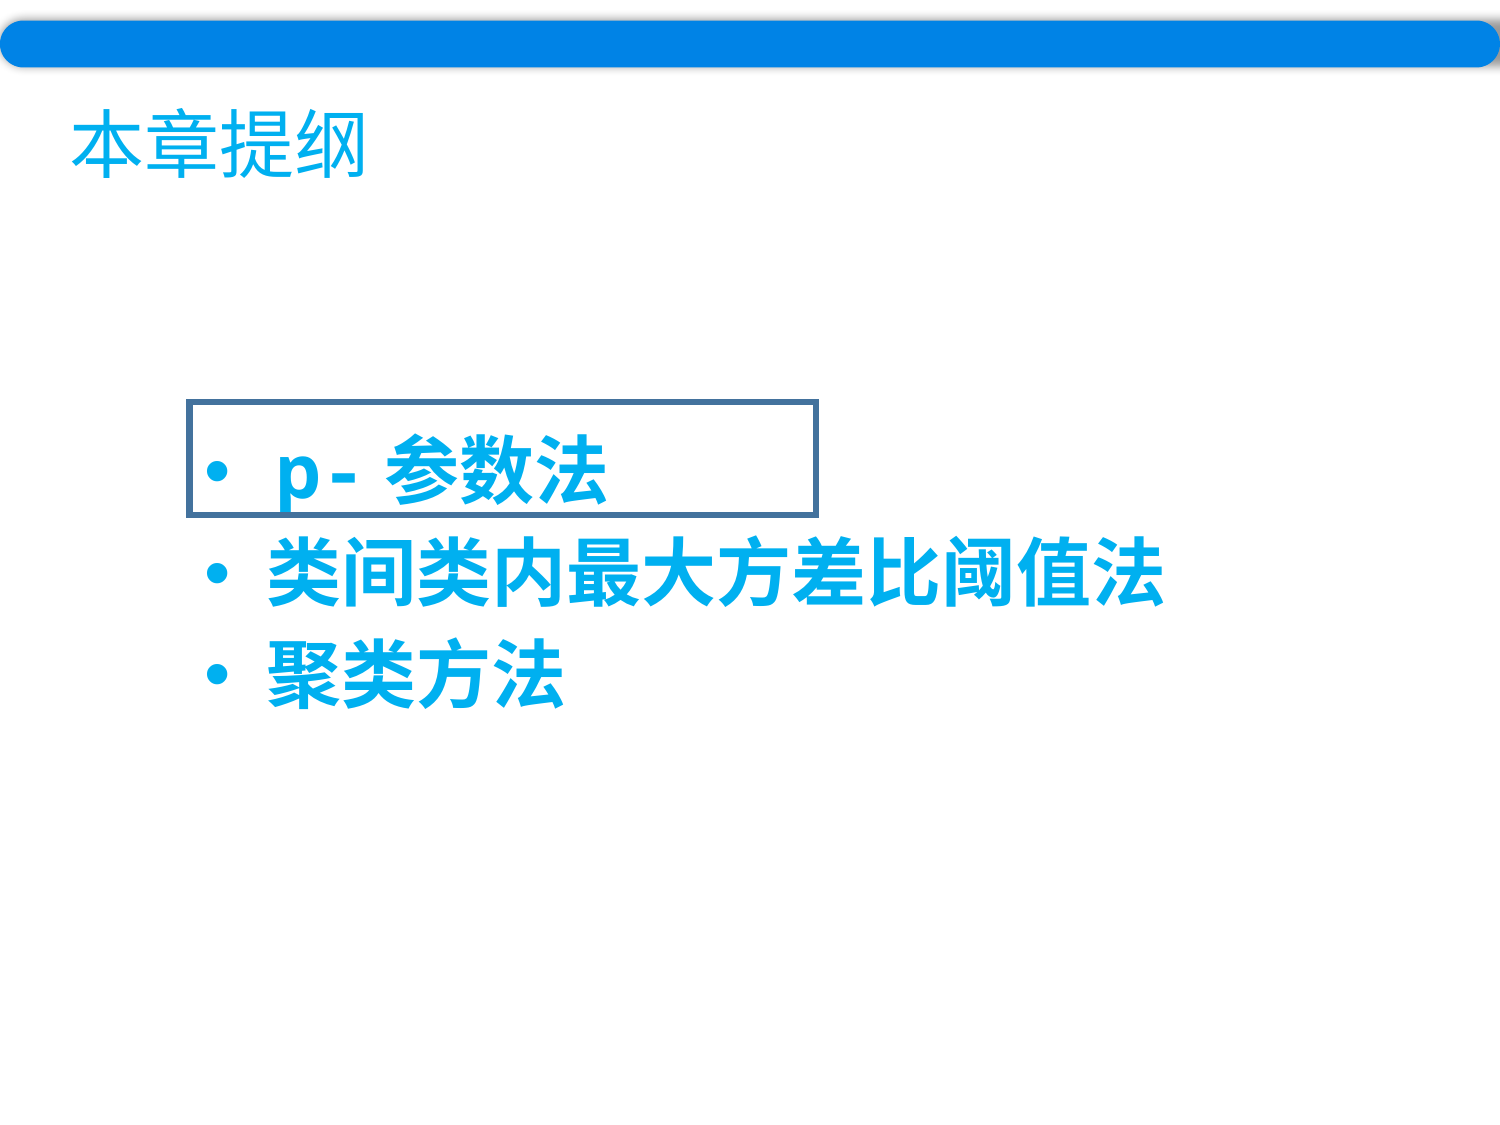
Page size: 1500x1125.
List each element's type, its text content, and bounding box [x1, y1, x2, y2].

text_box [0, 19, 1500, 69]
text_box 本章提纲 [55, 90, 385, 286]
text_box p-参数法 类间类内最大方差比阈值法 聚类方法 [189, 315, 1451, 757]
text_box [188, 401, 817, 516]
